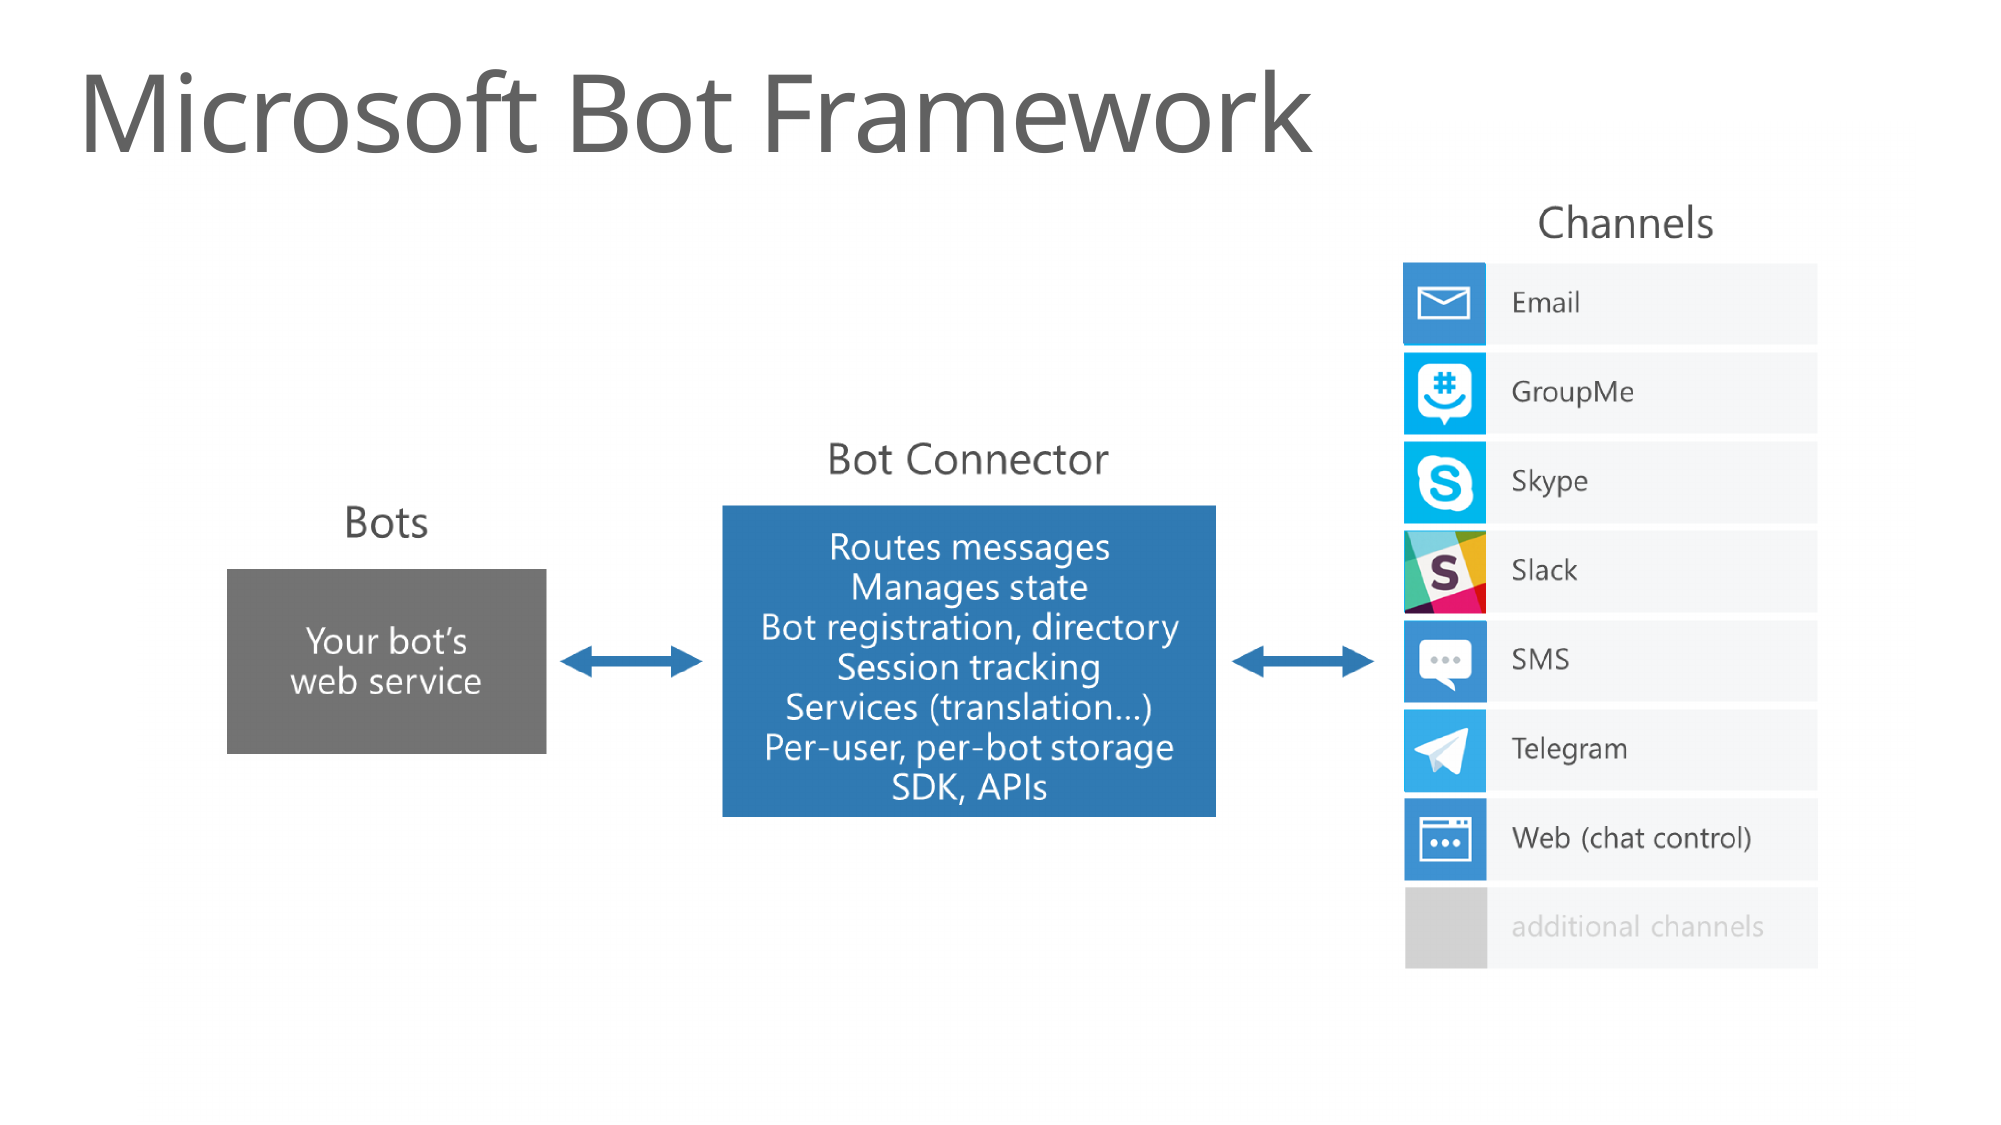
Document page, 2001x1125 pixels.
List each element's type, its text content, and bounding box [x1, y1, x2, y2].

picture [136, 121, 1916, 1122]
title Microsoft Bot Framework [58, 47, 1941, 196]
